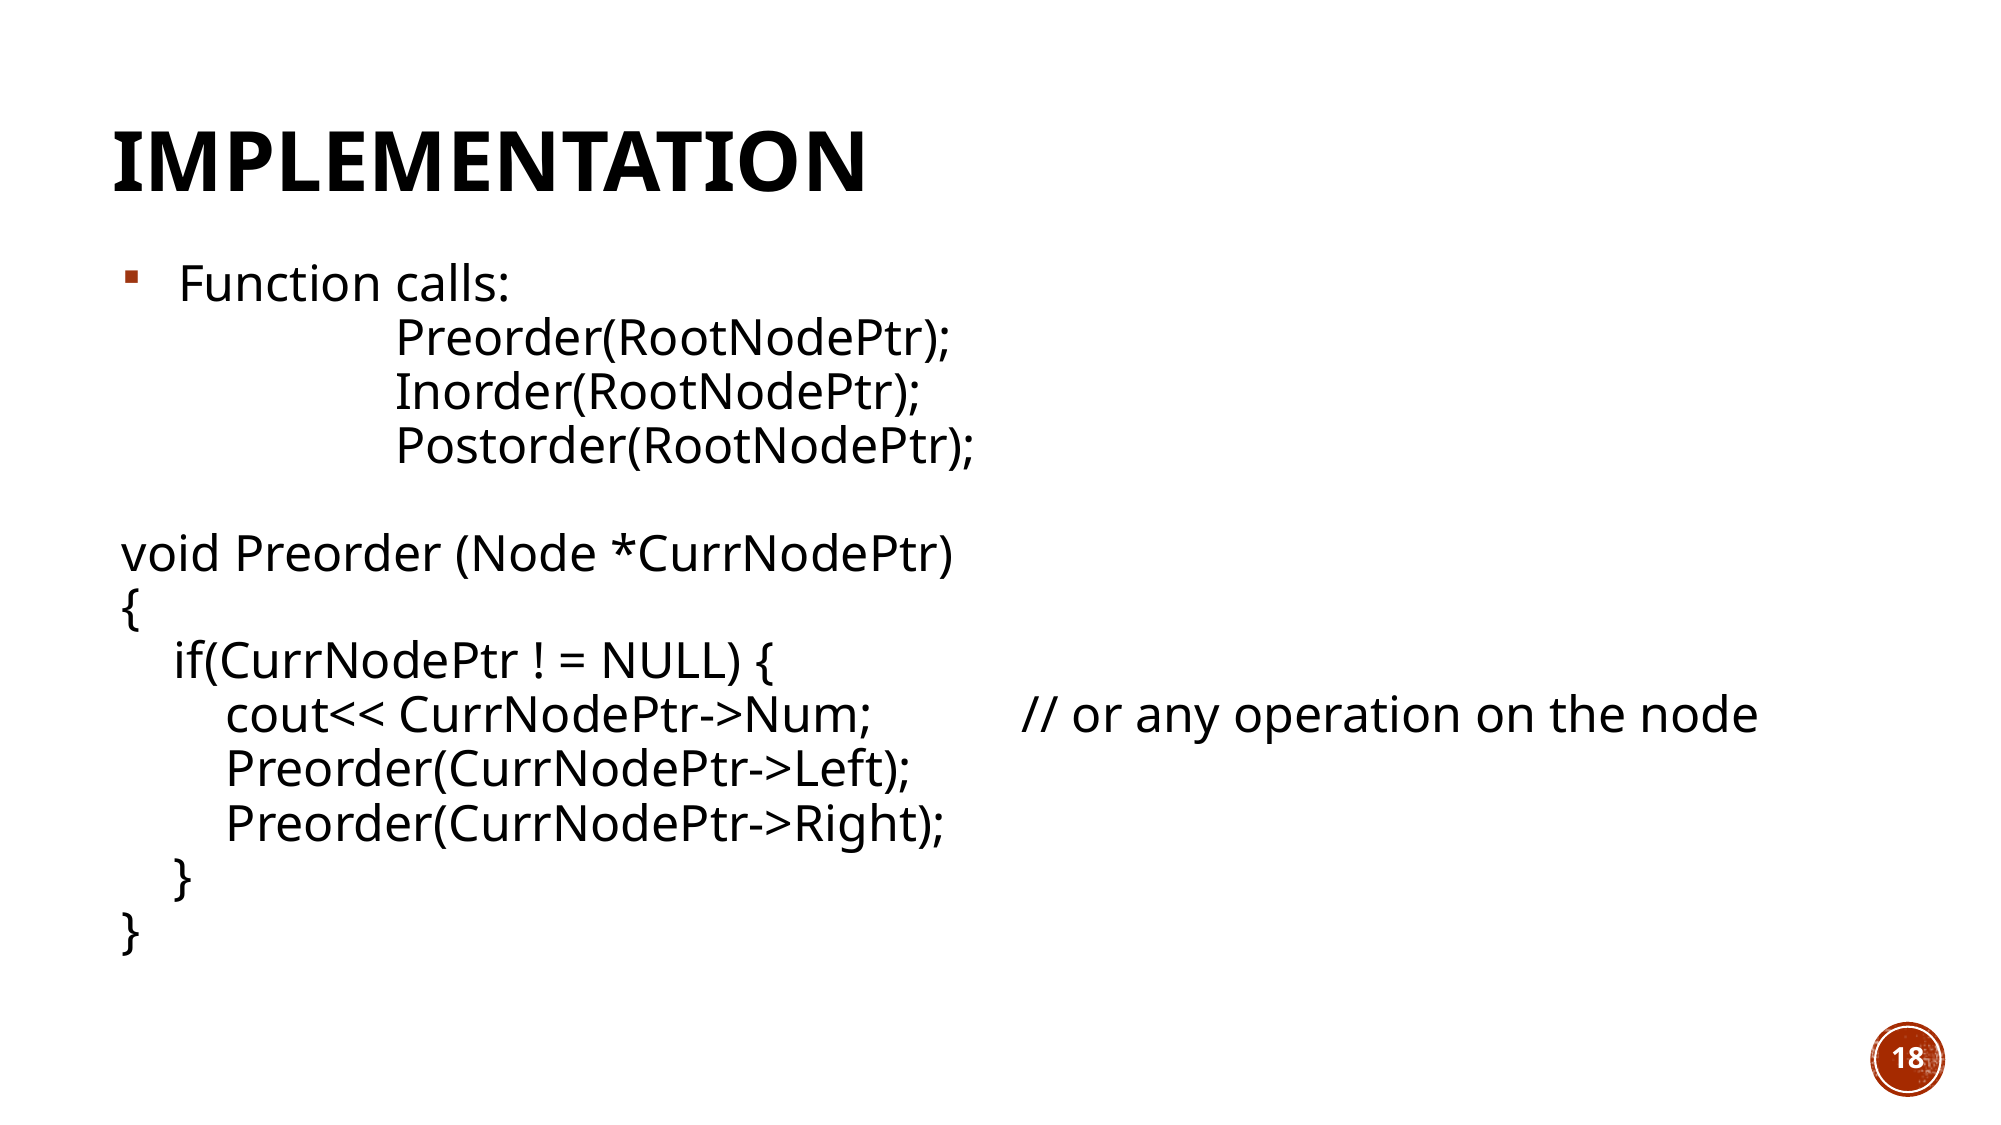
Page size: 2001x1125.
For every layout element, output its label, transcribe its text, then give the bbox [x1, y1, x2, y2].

title Implementation [97, 79, 1905, 250]
slide_number 18 [1855, 1028, 1961, 1089]
list Function calls: Preorder(RootNodePtr); Inorder(RootNodePtr); Postorder(RootNodePtr); void Preorder (Node *CurrNodePtr) { if(CurrNodePtr ! = NULL) { cout<< CurrNodePtr->Num; // or any operation on the node Preorder(CurrNodePtr->Left); Preorder(CurrNodePtr->Right); } } [97, 250, 1905, 1089]
